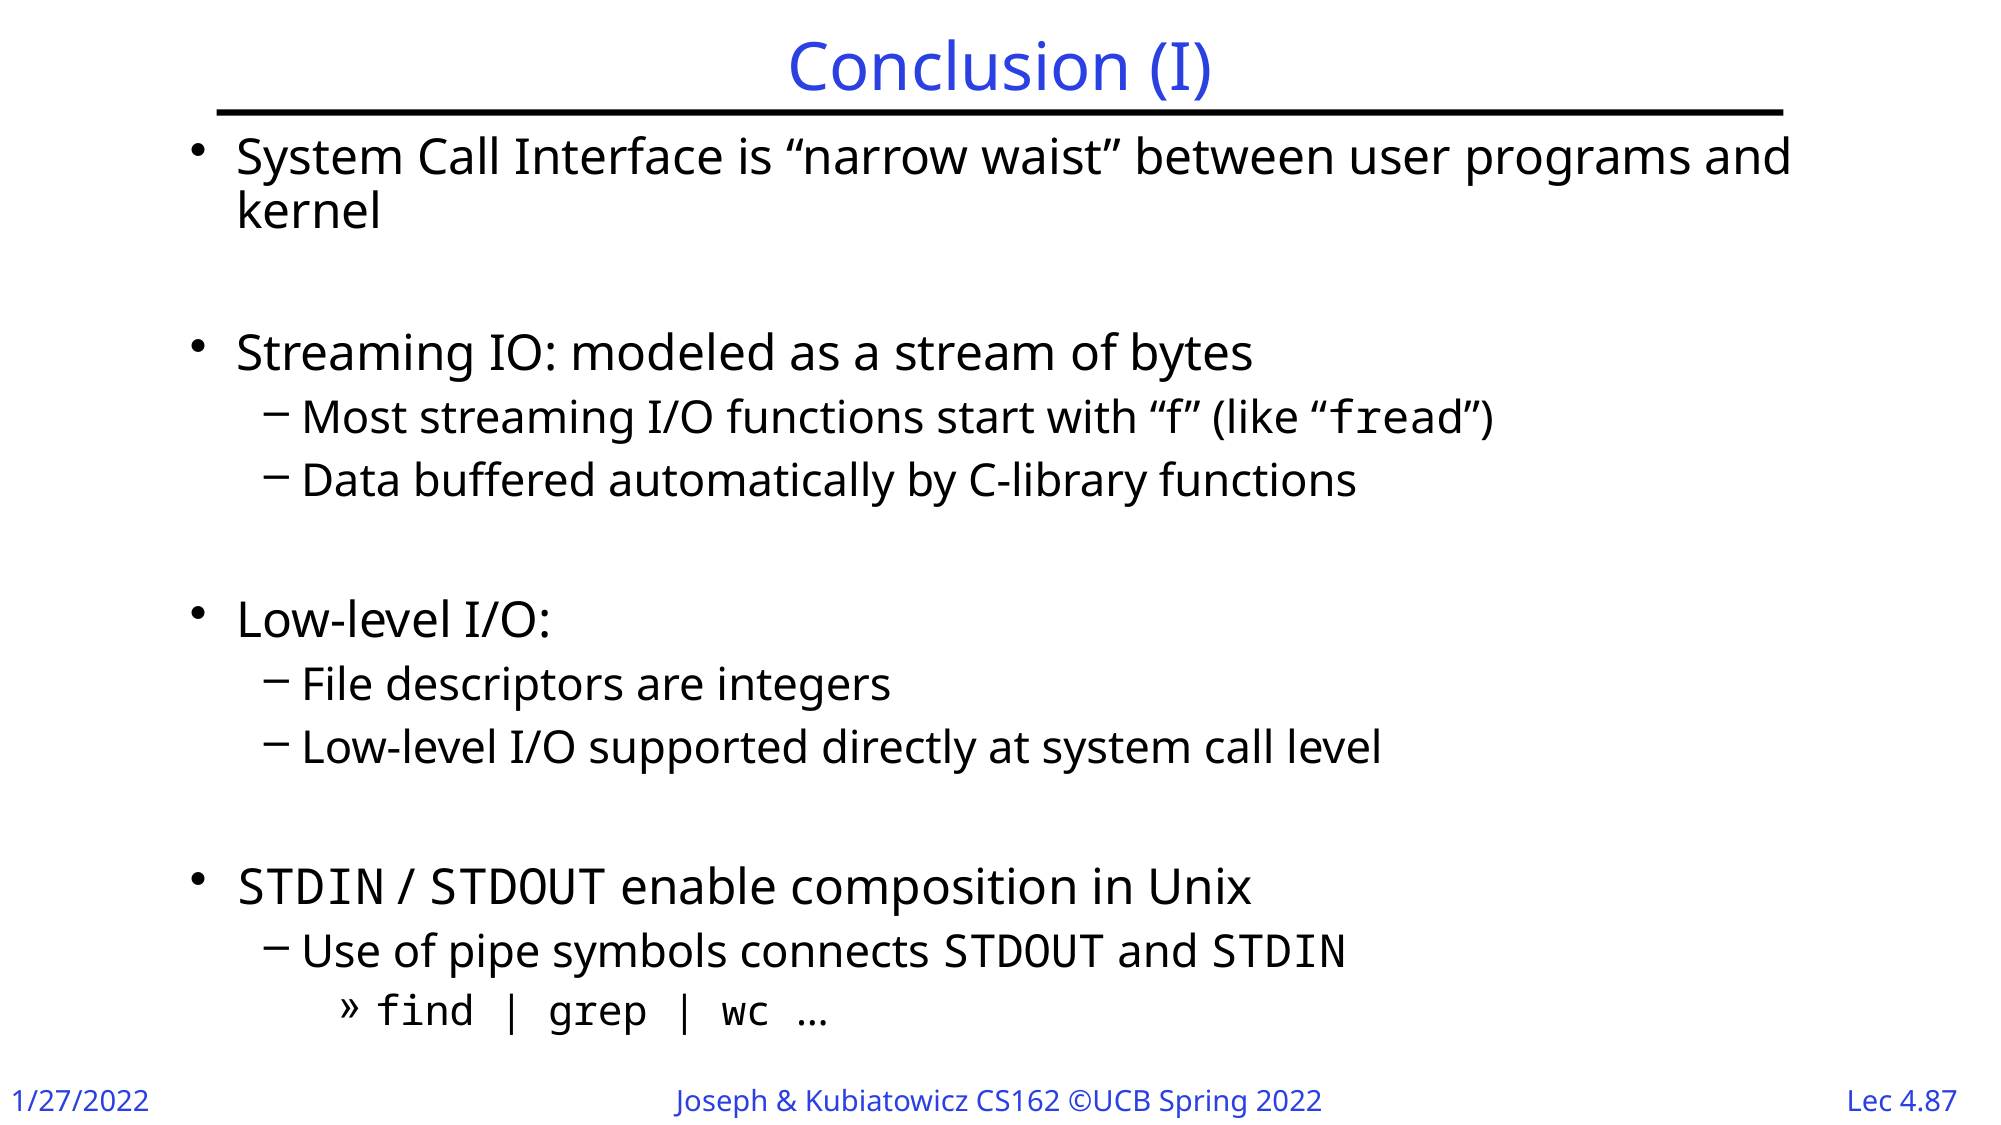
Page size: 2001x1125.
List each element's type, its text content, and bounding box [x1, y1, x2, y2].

title Conclusion (I) [216, 24, 1784, 113]
list System Call Interface is “narrow waist” between user programs and kernel Streaming IO: modeled as a stream of bytes Most streaming I/O functions start with “f” (like “fread”) Data buffered automatically by C-library functions Low-level I/O: File descriptors are integers Low-level I/O supported directly at system call level STDIN / STDOUT enable composition in Unix Use of pipe symbols connects STDOUT and STDIN find | grep | wc … [174, 125, 1900, 1050]
